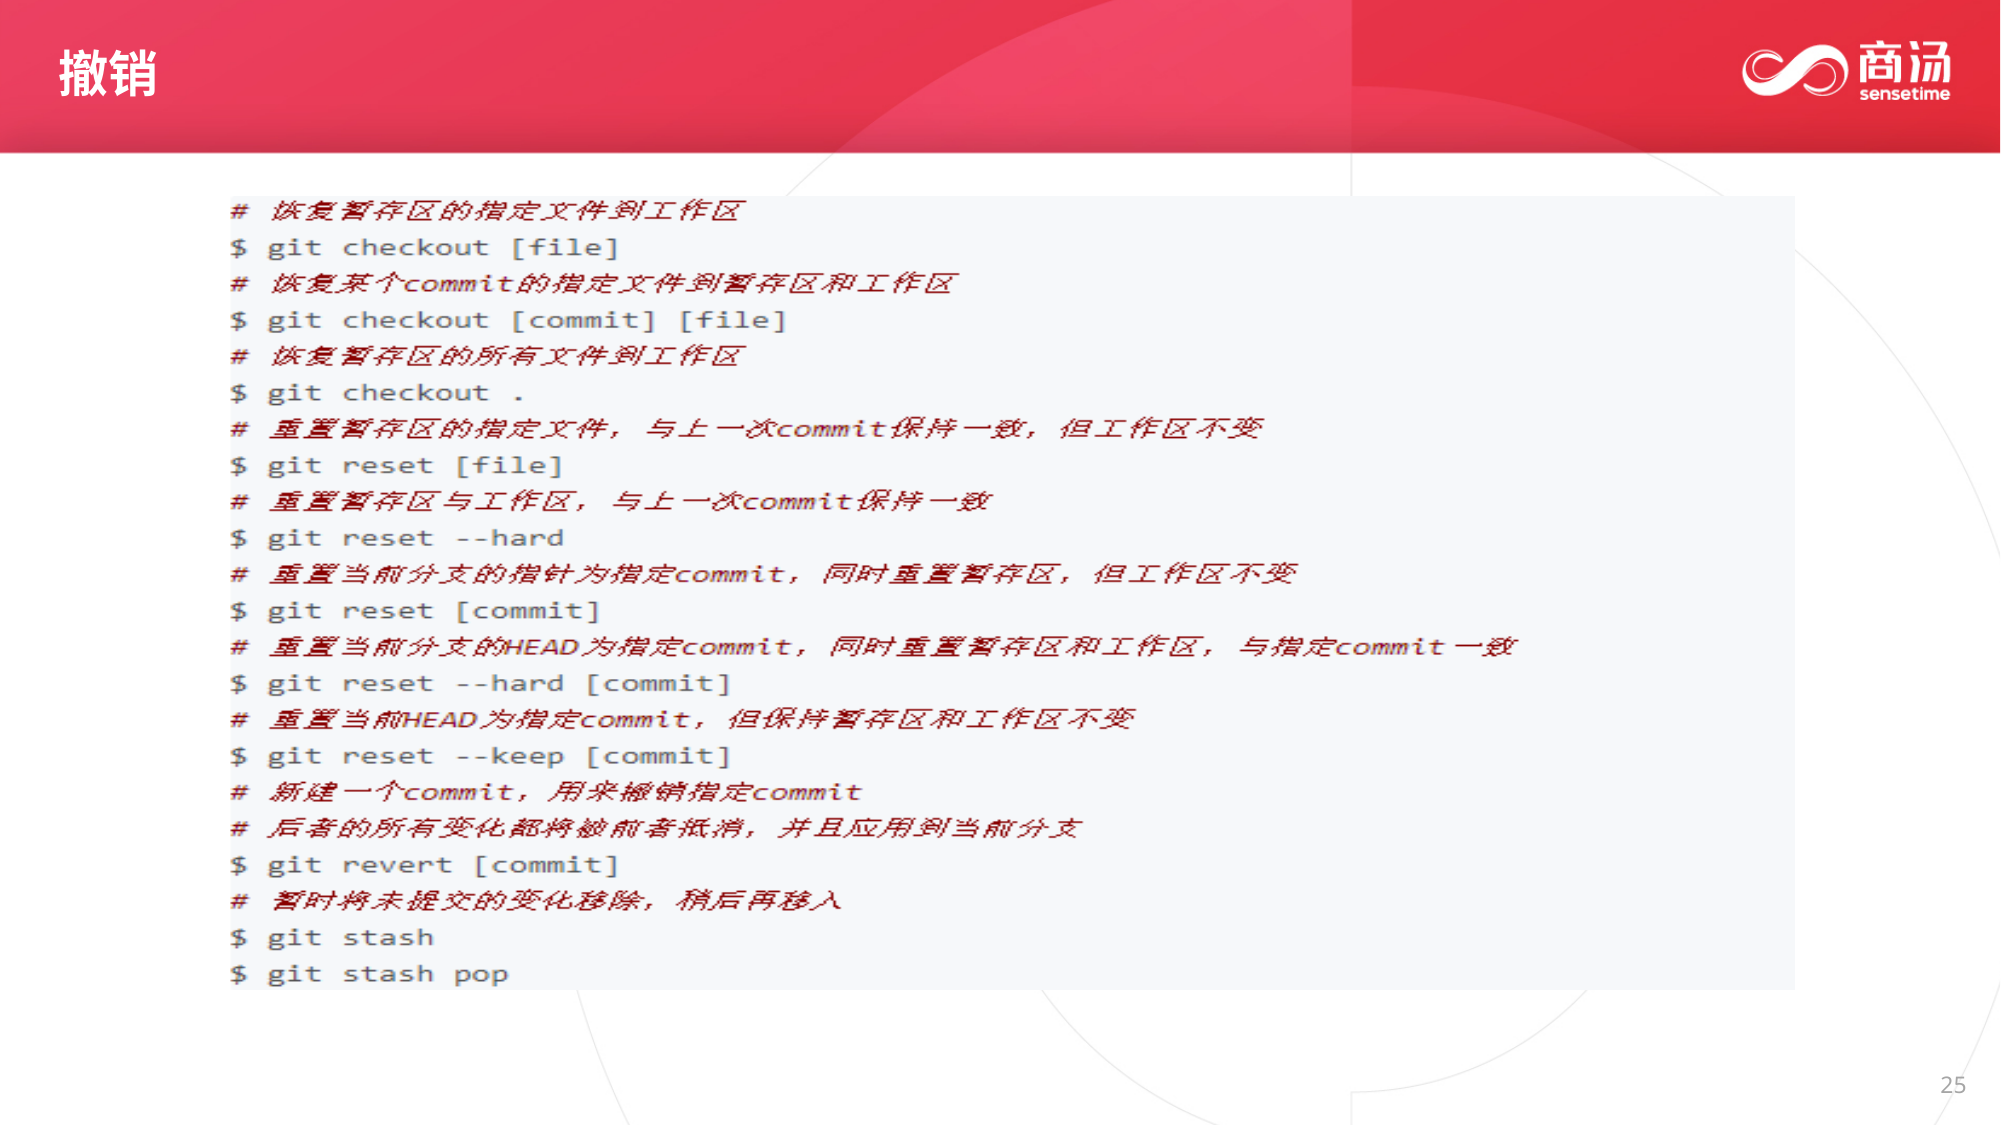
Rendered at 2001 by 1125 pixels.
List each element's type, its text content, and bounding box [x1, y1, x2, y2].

picture [0, 0, 2001, 1125]
slide_number 25 [1531, 1056, 1982, 1117]
list 撤销 [43, 35, 1295, 117]
